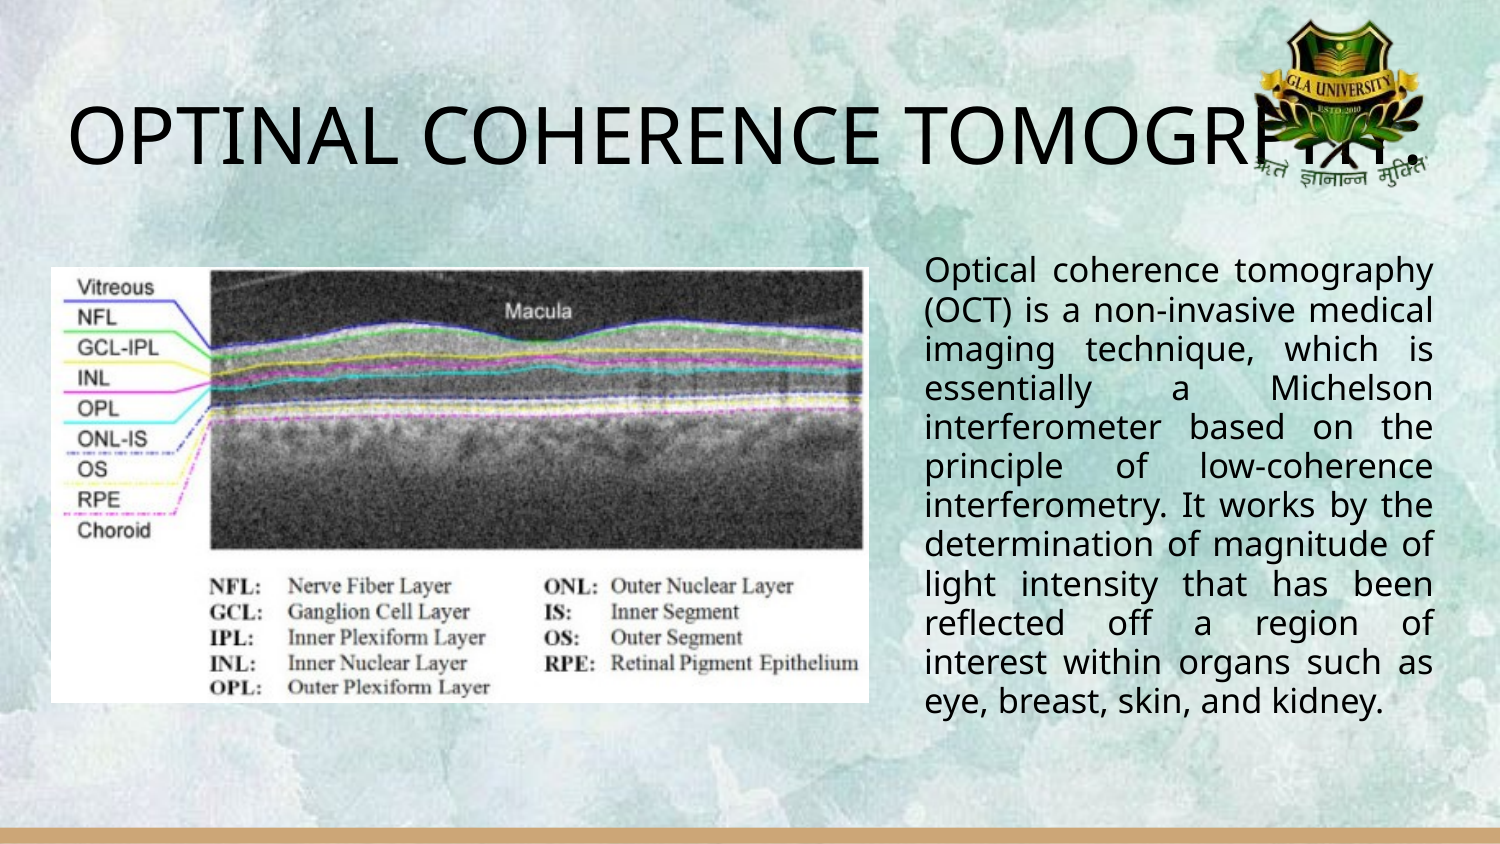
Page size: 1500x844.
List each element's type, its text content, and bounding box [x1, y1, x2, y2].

list Optical coherence tomography (OCT) is a non-invasive medical imaging technique, which is essentially a Michelson interferometer based on the principle of low-coherence interferometry. It works by the determination of magnitude of light intensity that has been reflected off a region of interest within organs such as eye, breast, skin, and kidney. [909, 236, 1449, 790]
text_box [64, 648, 924, 714]
title OPTINAL COHERENCE TOMOGRPHY: [51, 58, 1182, 196]
picture [0, 0, 1500, 827]
